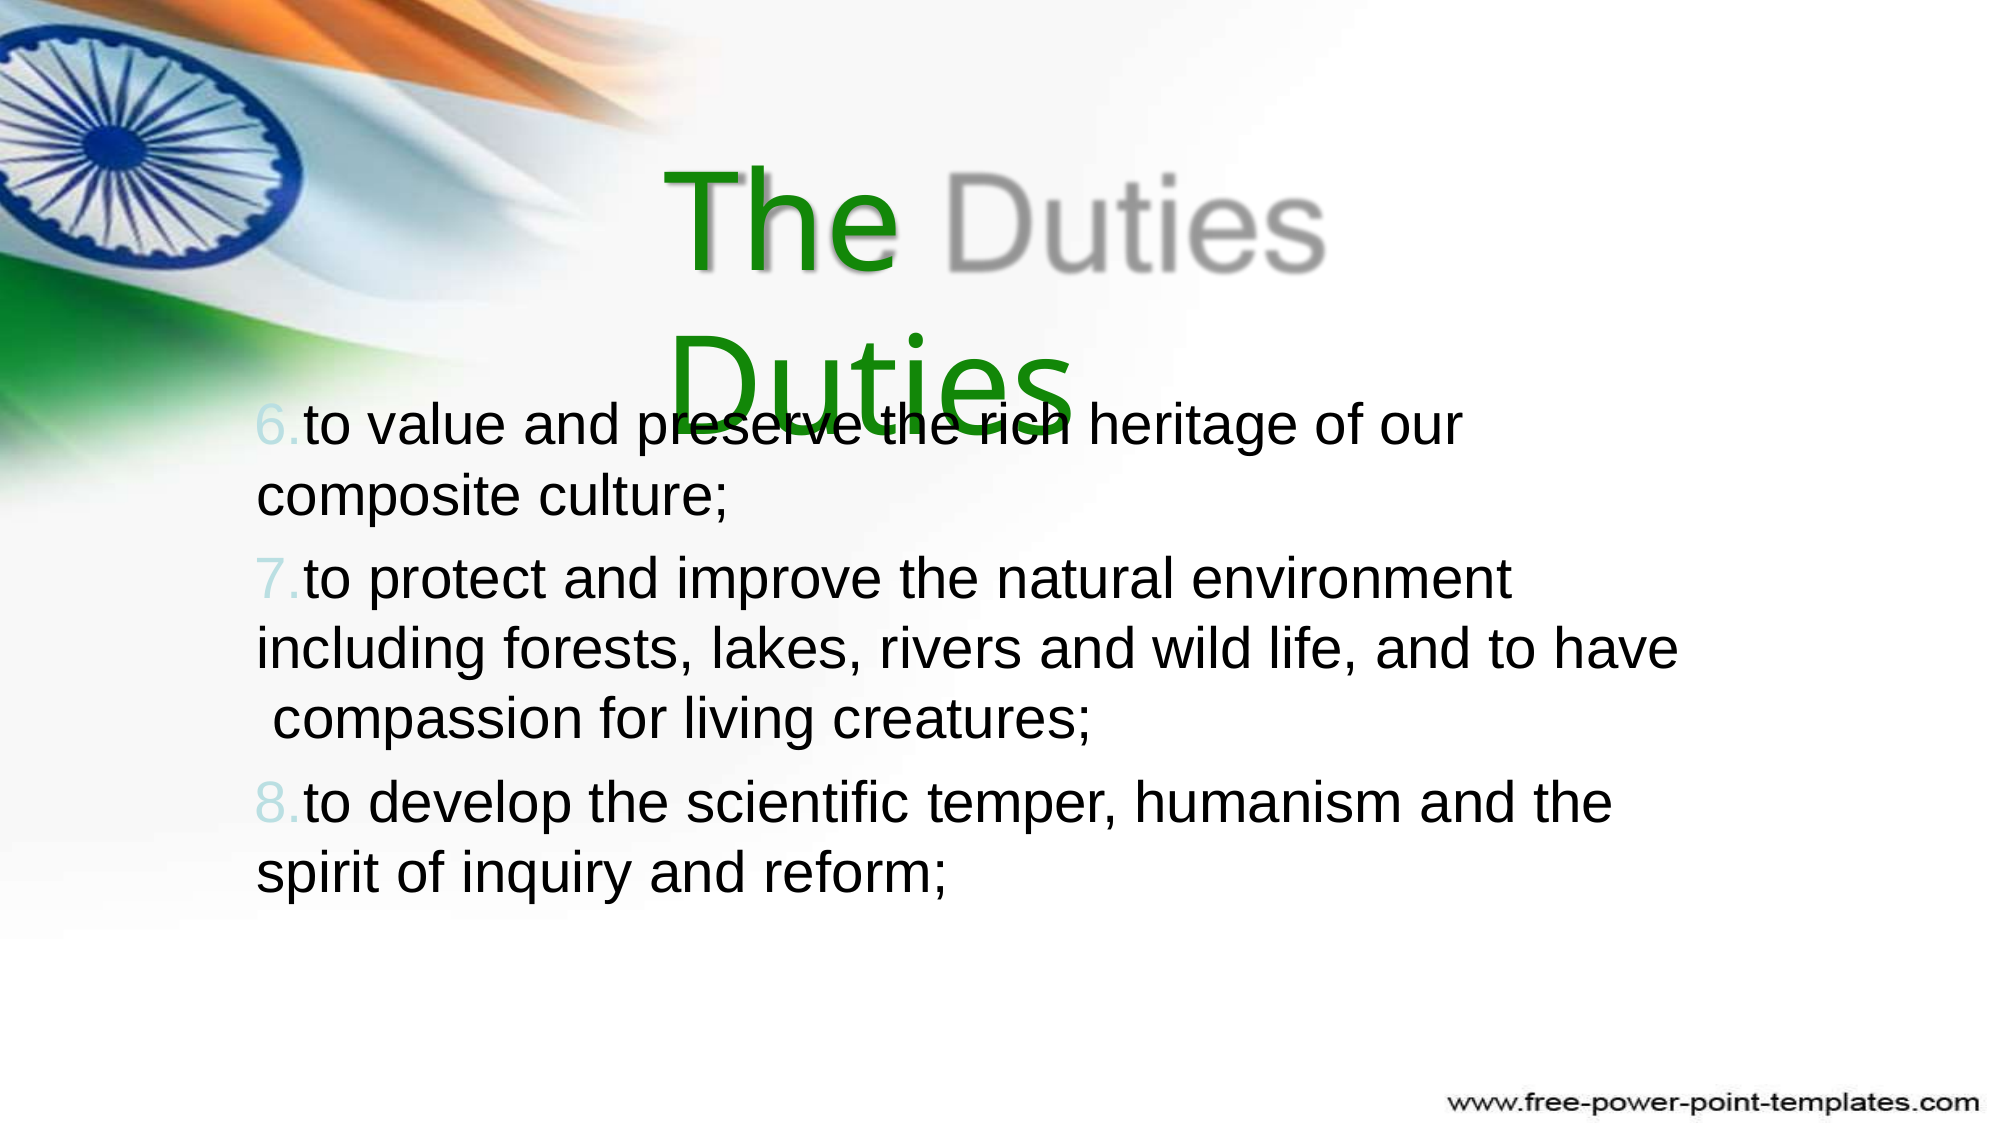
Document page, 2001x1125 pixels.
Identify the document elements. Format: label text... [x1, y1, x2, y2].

text_box [576, 90, 1419, 384]
text_box to value and preserve the rich heritage of our composite culture; to protect and improve the natural environment including forests, lakes, rivers and wild life, and to have compassion for living creatures; to develop the scientific temper, humanism and the spirit of inquiry and reform; [254, 384, 1684, 905]
picture [0, 0, 1987, 1123]
title The Duties [661, 130, 1331, 384]
